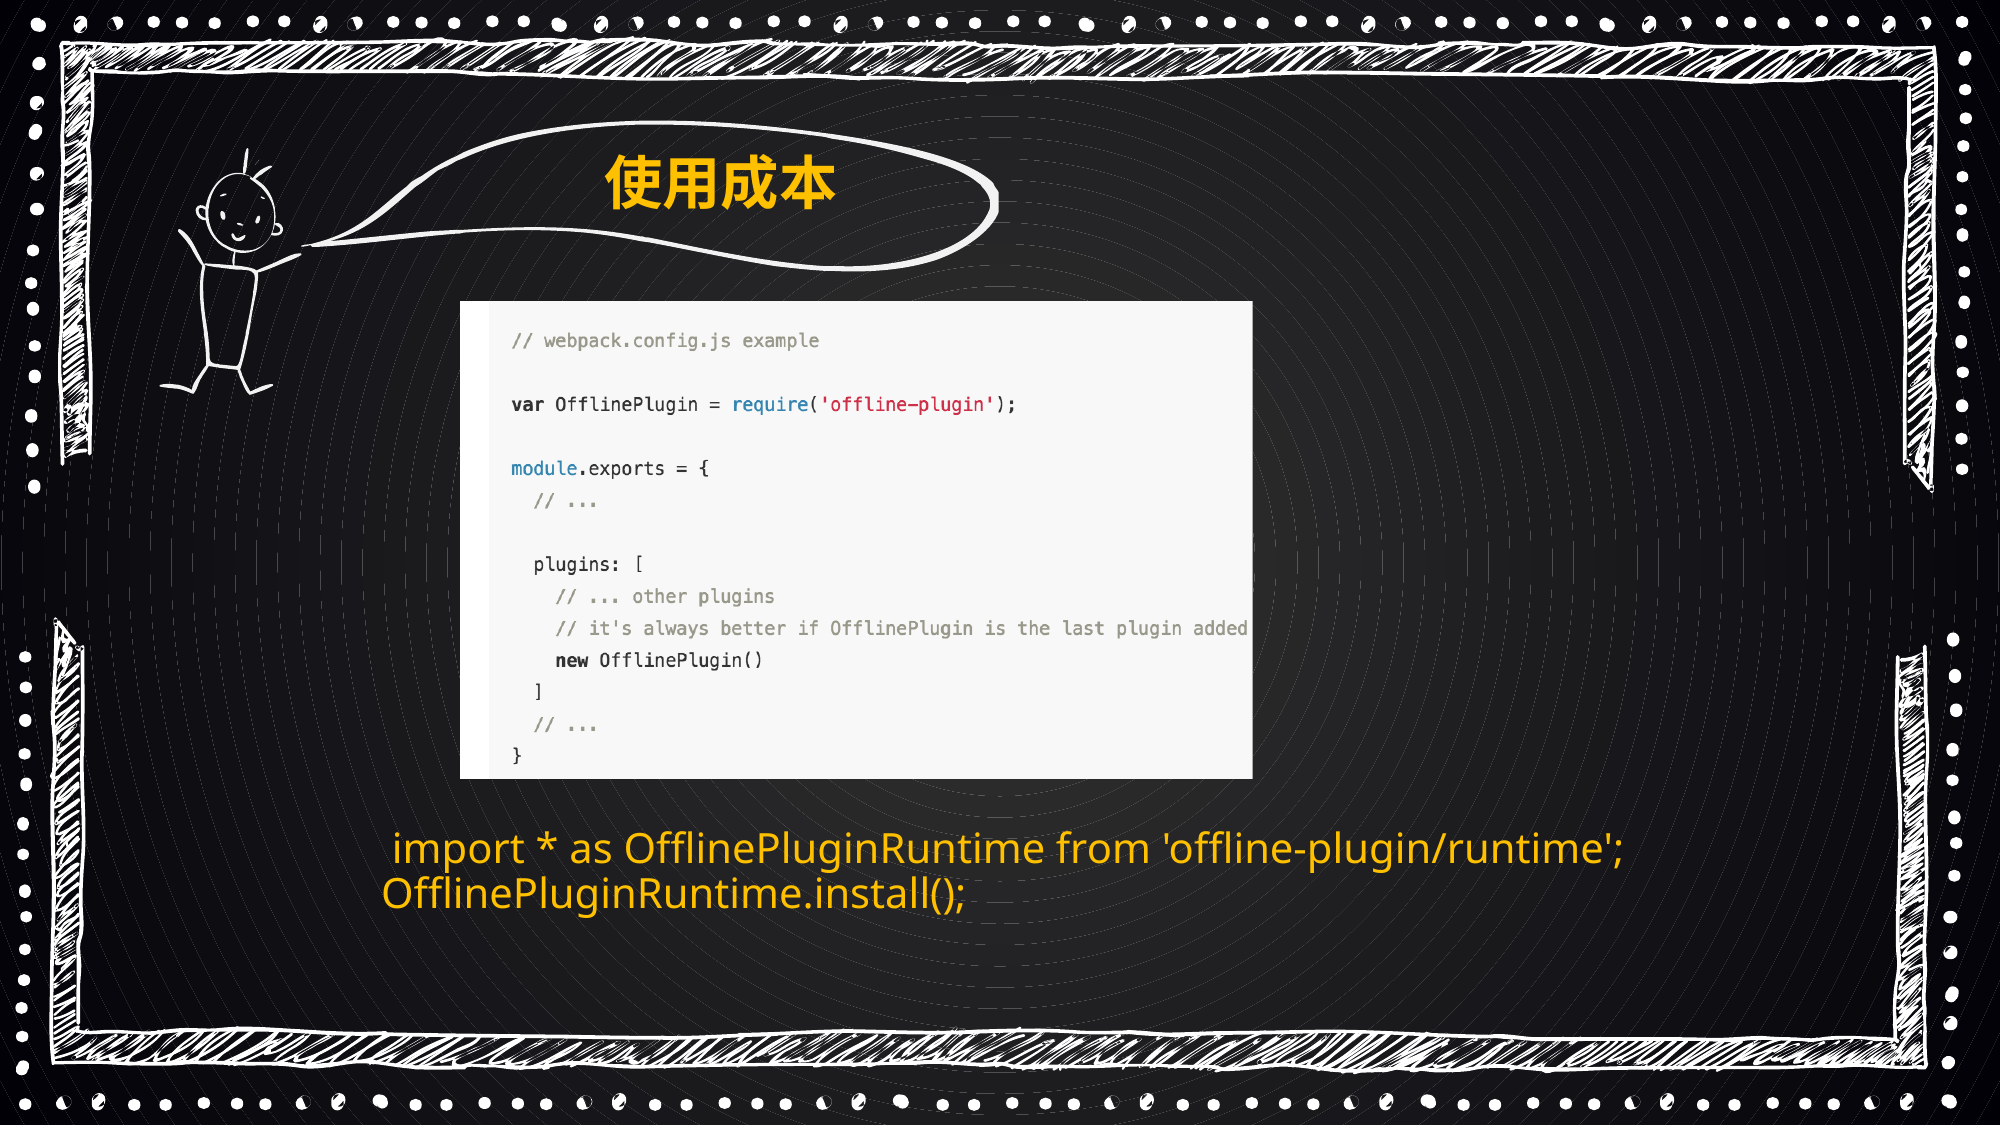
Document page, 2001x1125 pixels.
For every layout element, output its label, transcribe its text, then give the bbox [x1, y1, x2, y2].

list 使用成本 [589, 146, 1032, 226]
picture [460, 301, 1253, 779]
list import * as OfflinePluginRuntime from 'offline-plugin/runtime'; OfflinePluginRuntime.install(); [366, 819, 1792, 935]
